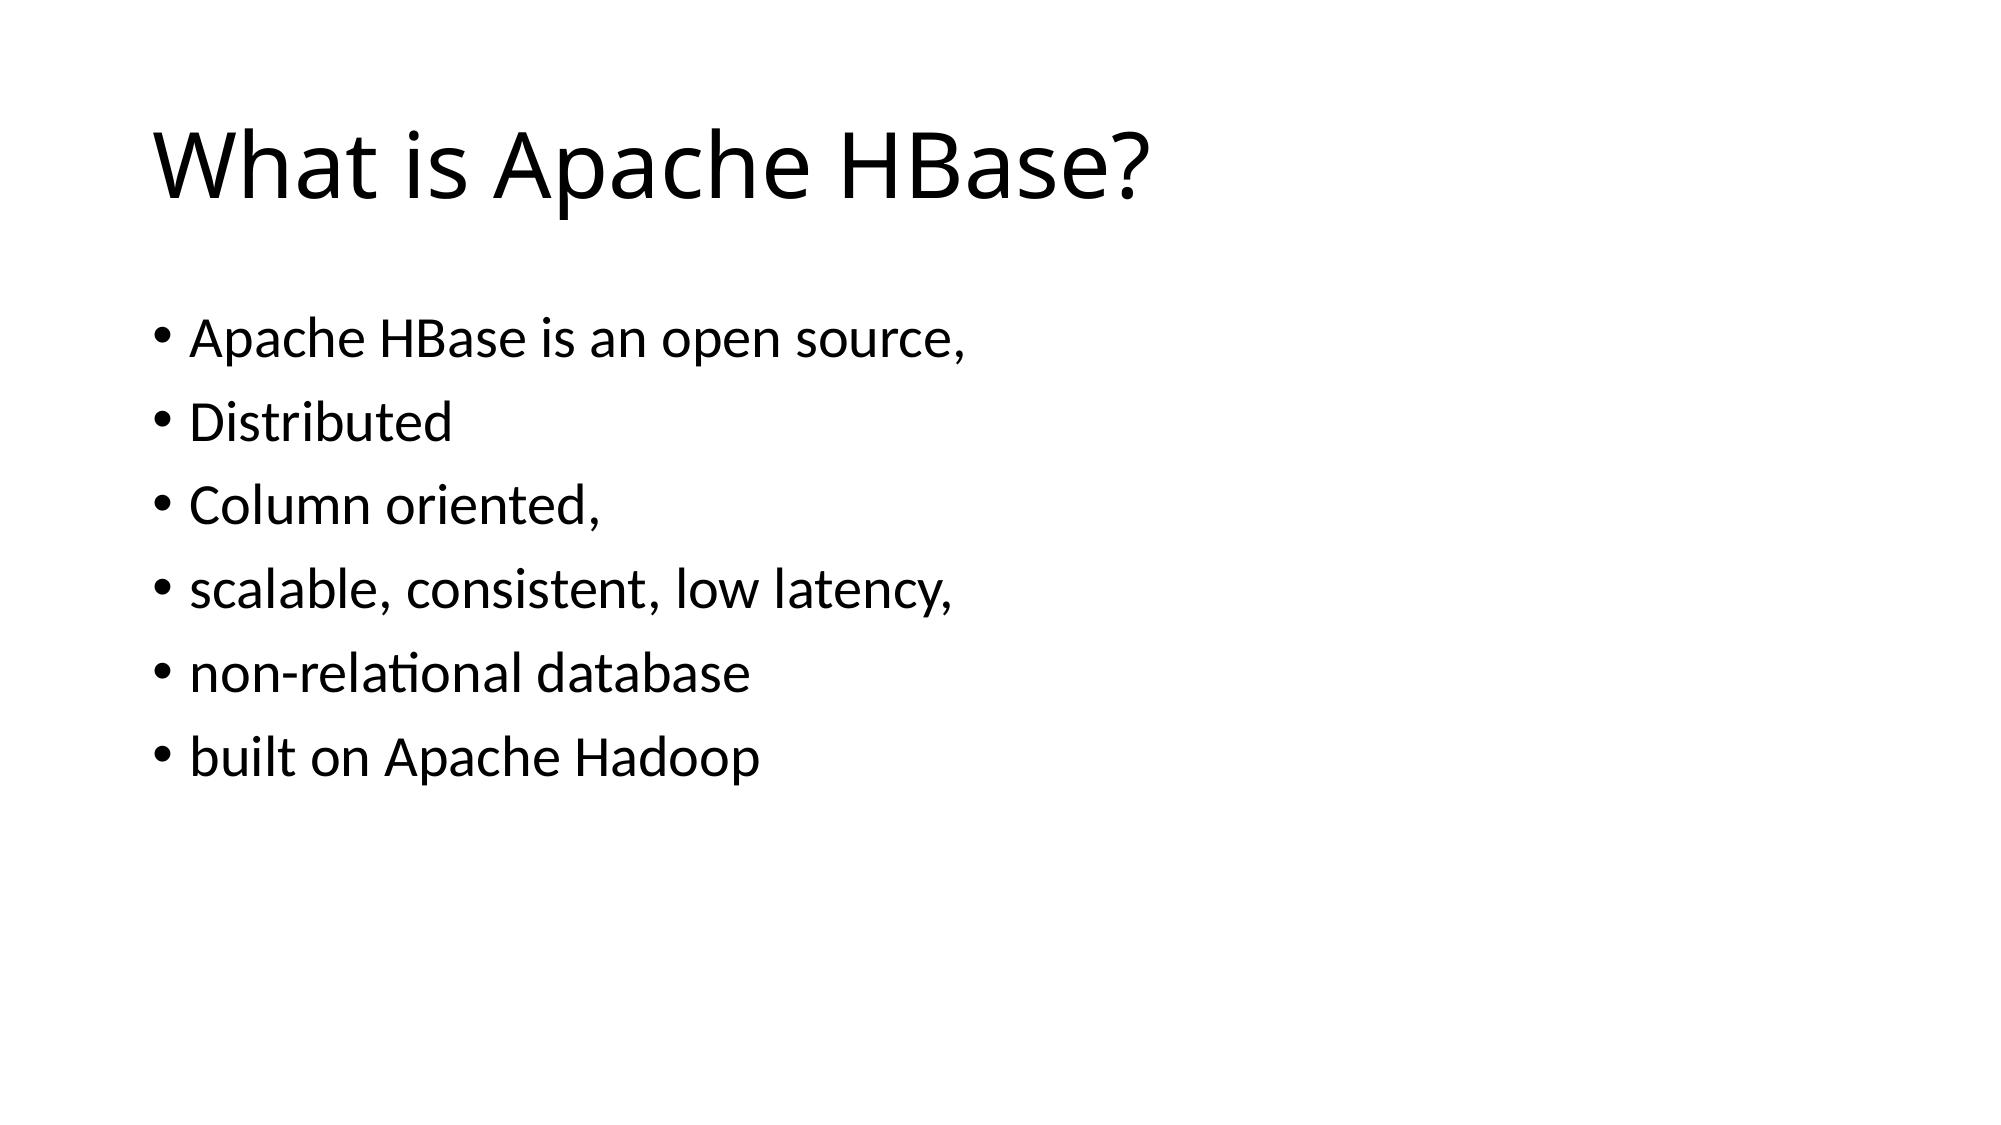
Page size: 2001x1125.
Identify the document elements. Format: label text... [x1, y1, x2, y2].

list Apache HBase is an open source, Distributed Column oriented, scalable, consistent, low latency, non-relational database built on Apache Hadoop [137, 299, 1863, 1014]
title What is Apache HBase? [137, 59, 1863, 278]
